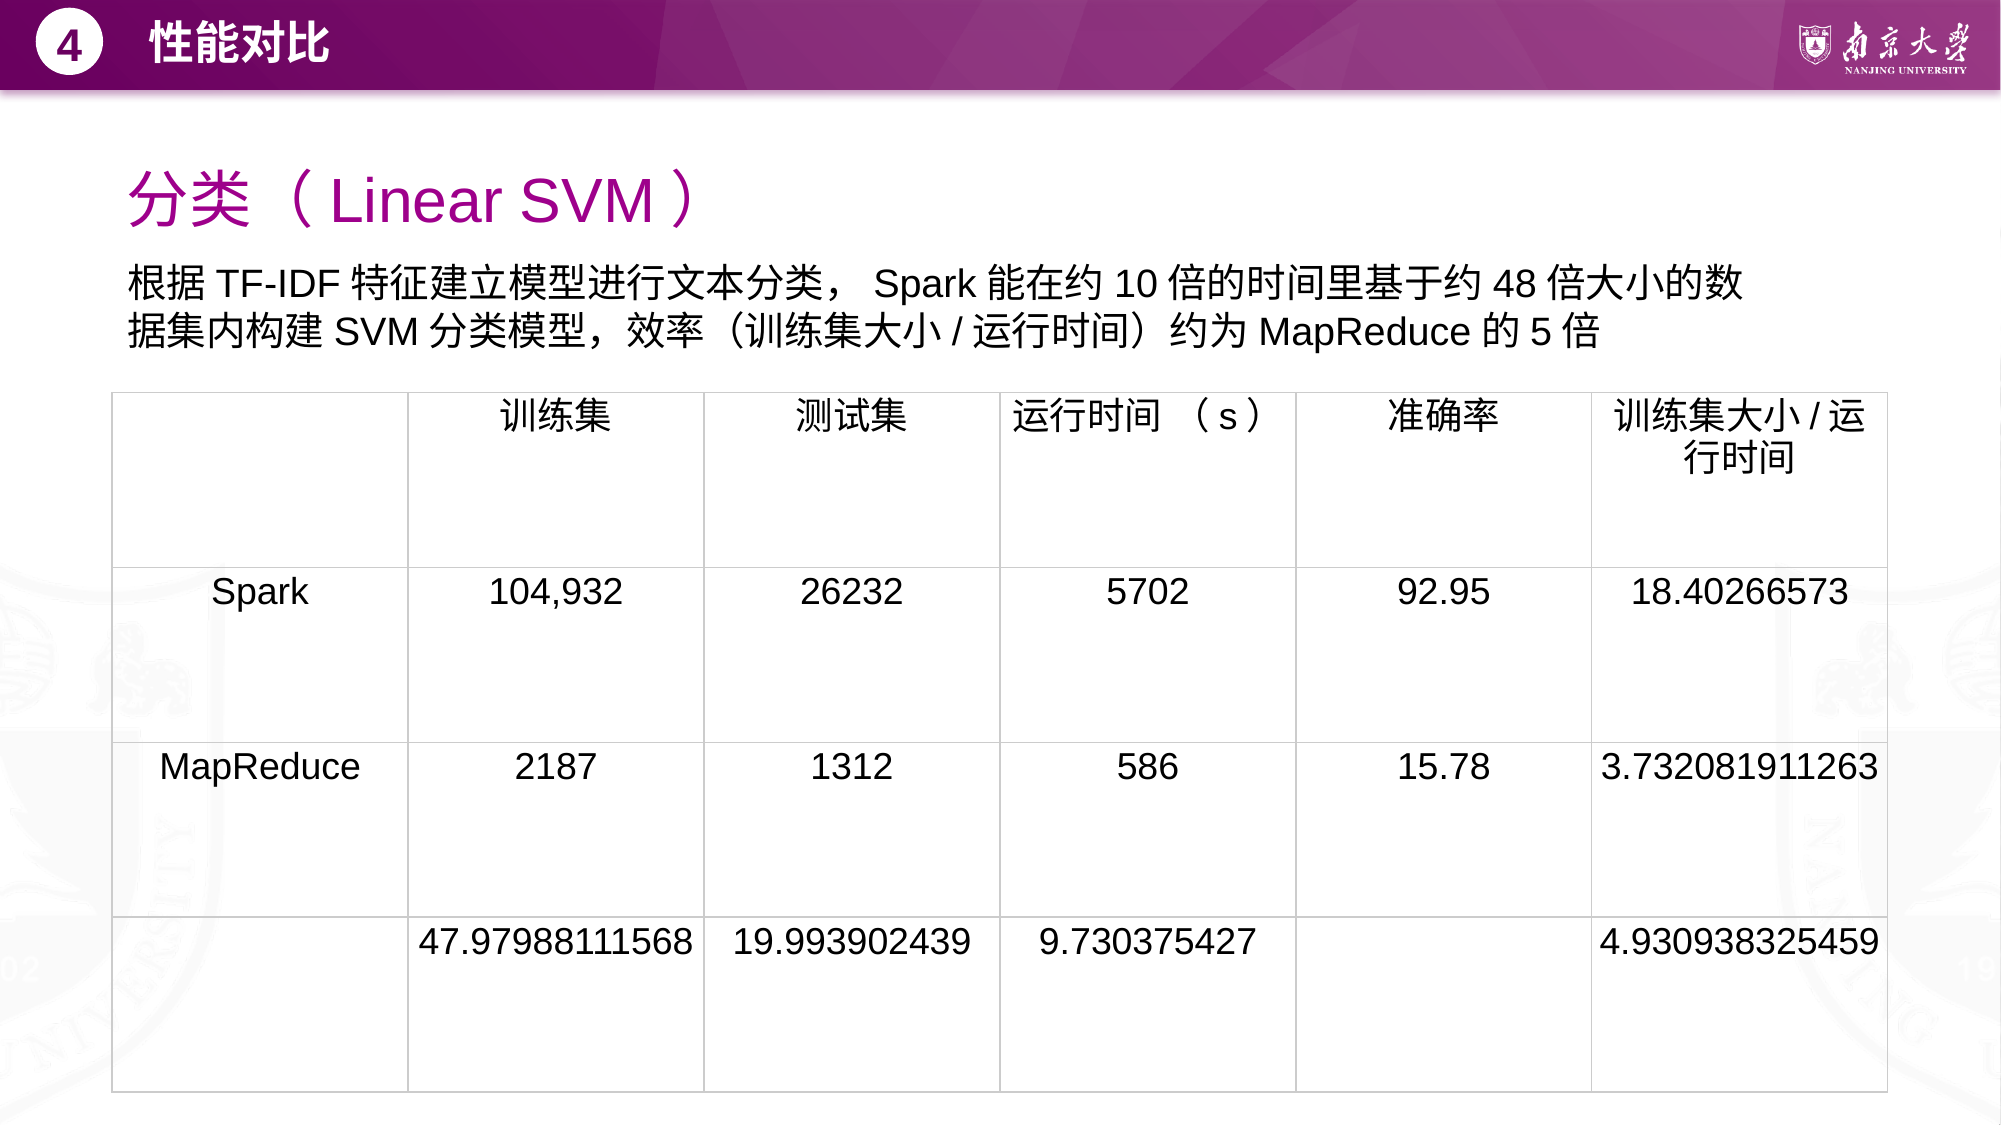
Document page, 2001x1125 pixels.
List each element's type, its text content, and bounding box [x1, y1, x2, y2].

table_header 运行时间 （s） [1001, 393, 1295, 567]
table_cell MapReduce [113, 743, 407, 916]
table_cell [1297, 918, 1591, 1091]
table_cell 104,932 [409, 568, 703, 742]
table_header 测试集 [705, 393, 999, 567]
table_cell 2187 [409, 743, 703, 916]
table_header 训练集大小/运行时间 [1592, 393, 1887, 567]
table_cell 4.930938325459 [1592, 918, 1887, 1091]
list 性能对比 [133, 12, 662, 79]
table_header 准确率 [1297, 393, 1591, 567]
table_cell 26232 [705, 568, 999, 742]
table_cell 15.78 [1297, 743, 1591, 916]
table_cell 1312 [705, 743, 999, 916]
table_cell 586 [1001, 743, 1295, 916]
table_cell [113, 918, 407, 1091]
table_cell Spark [113, 568, 407, 742]
table_cell 47.97988111568 [409, 918, 703, 1091]
table_cell 18.40266573 [1592, 568, 1887, 742]
text_box 根据TF-IDF特征建立模型进行文本分类，Spark能在约10倍的时间里基于约48倍大小的数据集内构建SVM分类模型，效率（训练集大小/运行时间）约为MapReduce的5倍 [112, 243, 1765, 368]
table_cell 19.993902439 [705, 918, 999, 1091]
table_cell 9.730375427 [1001, 918, 1295, 1091]
table_header 训练集 [409, 393, 703, 567]
table_cell 3.732081911263 [1592, 743, 1887, 916]
text_box 分类（Linear SVM） [112, 152, 1345, 242]
table_cell 5702 [1001, 568, 1295, 742]
list 4 [35, 13, 104, 80]
table_cell 92.95 [1297, 568, 1591, 742]
picture [1799, 21, 1969, 74]
table_header [113, 393, 407, 567]
